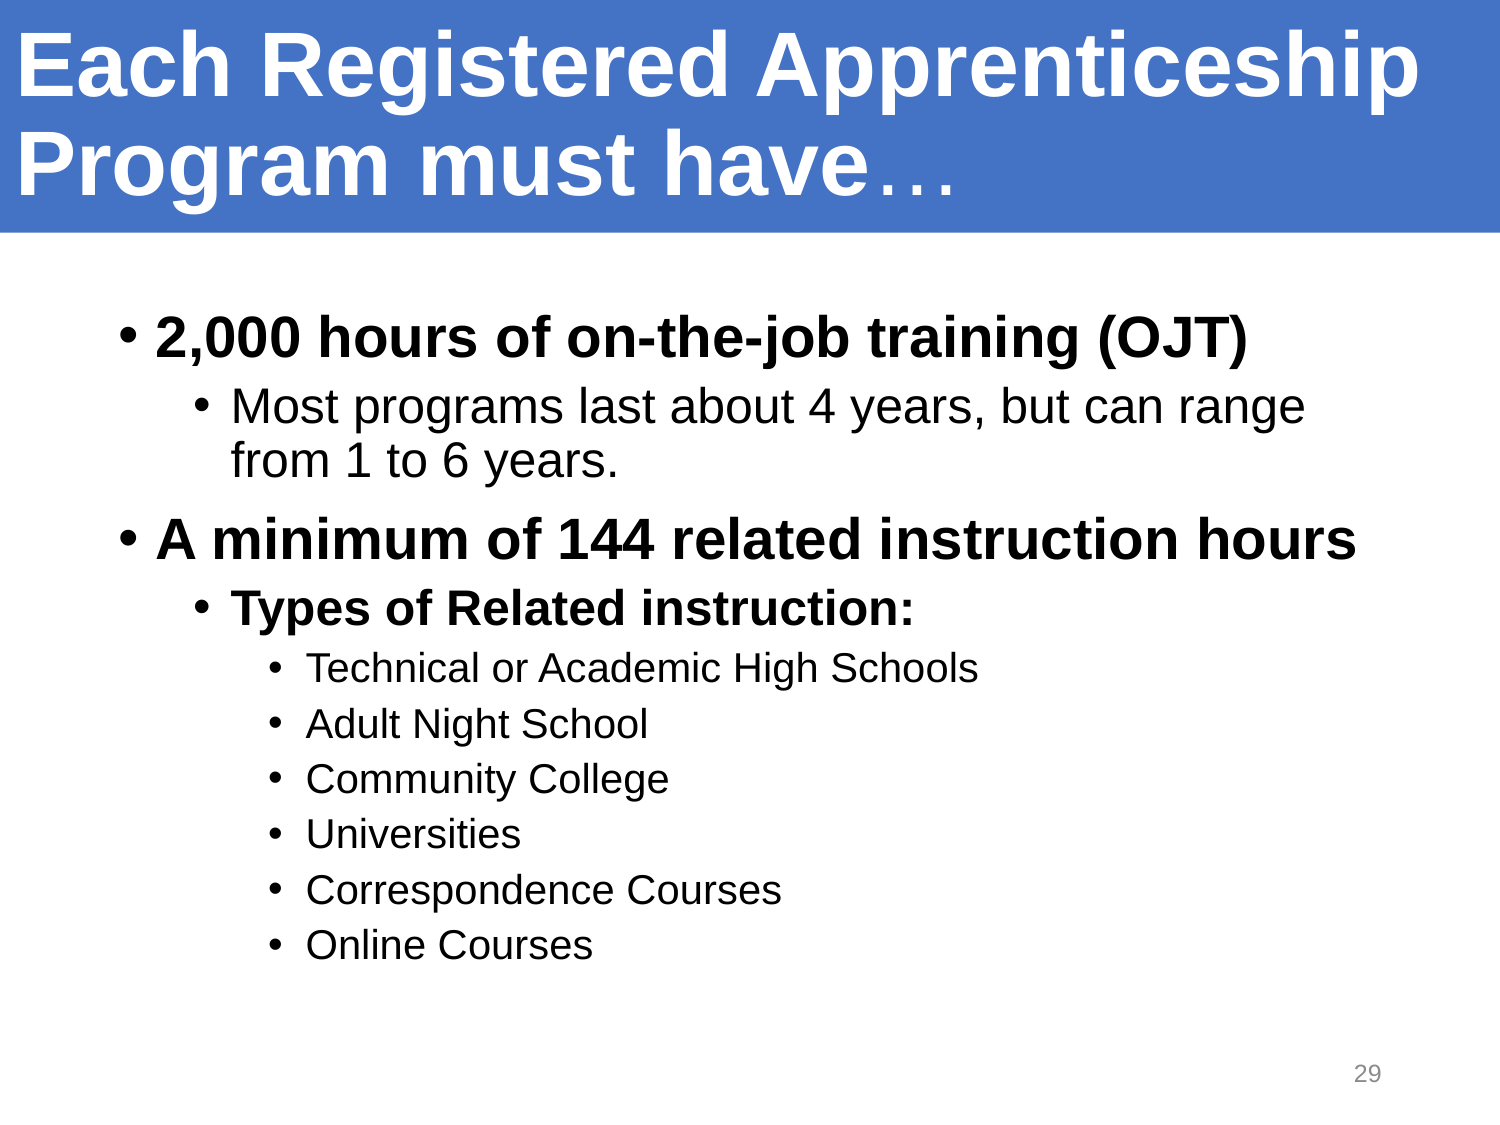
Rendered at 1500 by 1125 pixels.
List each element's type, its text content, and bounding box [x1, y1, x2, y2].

title Each Registered Apprenticeship Program must have… [0, 0, 1500, 233]
slide_number 29 [1059, 1042, 1397, 1103]
list 2,000 hours of on-the-job training (OJT) Most programs last about 4 years, but can range from 1 to 6 years. A minimum of 144 related instruction hours Types of Related instruction: Technical or Academic High Schools Adult Night School Community College Universities Correspondence Courses Online Courses [103, 299, 1397, 1014]
